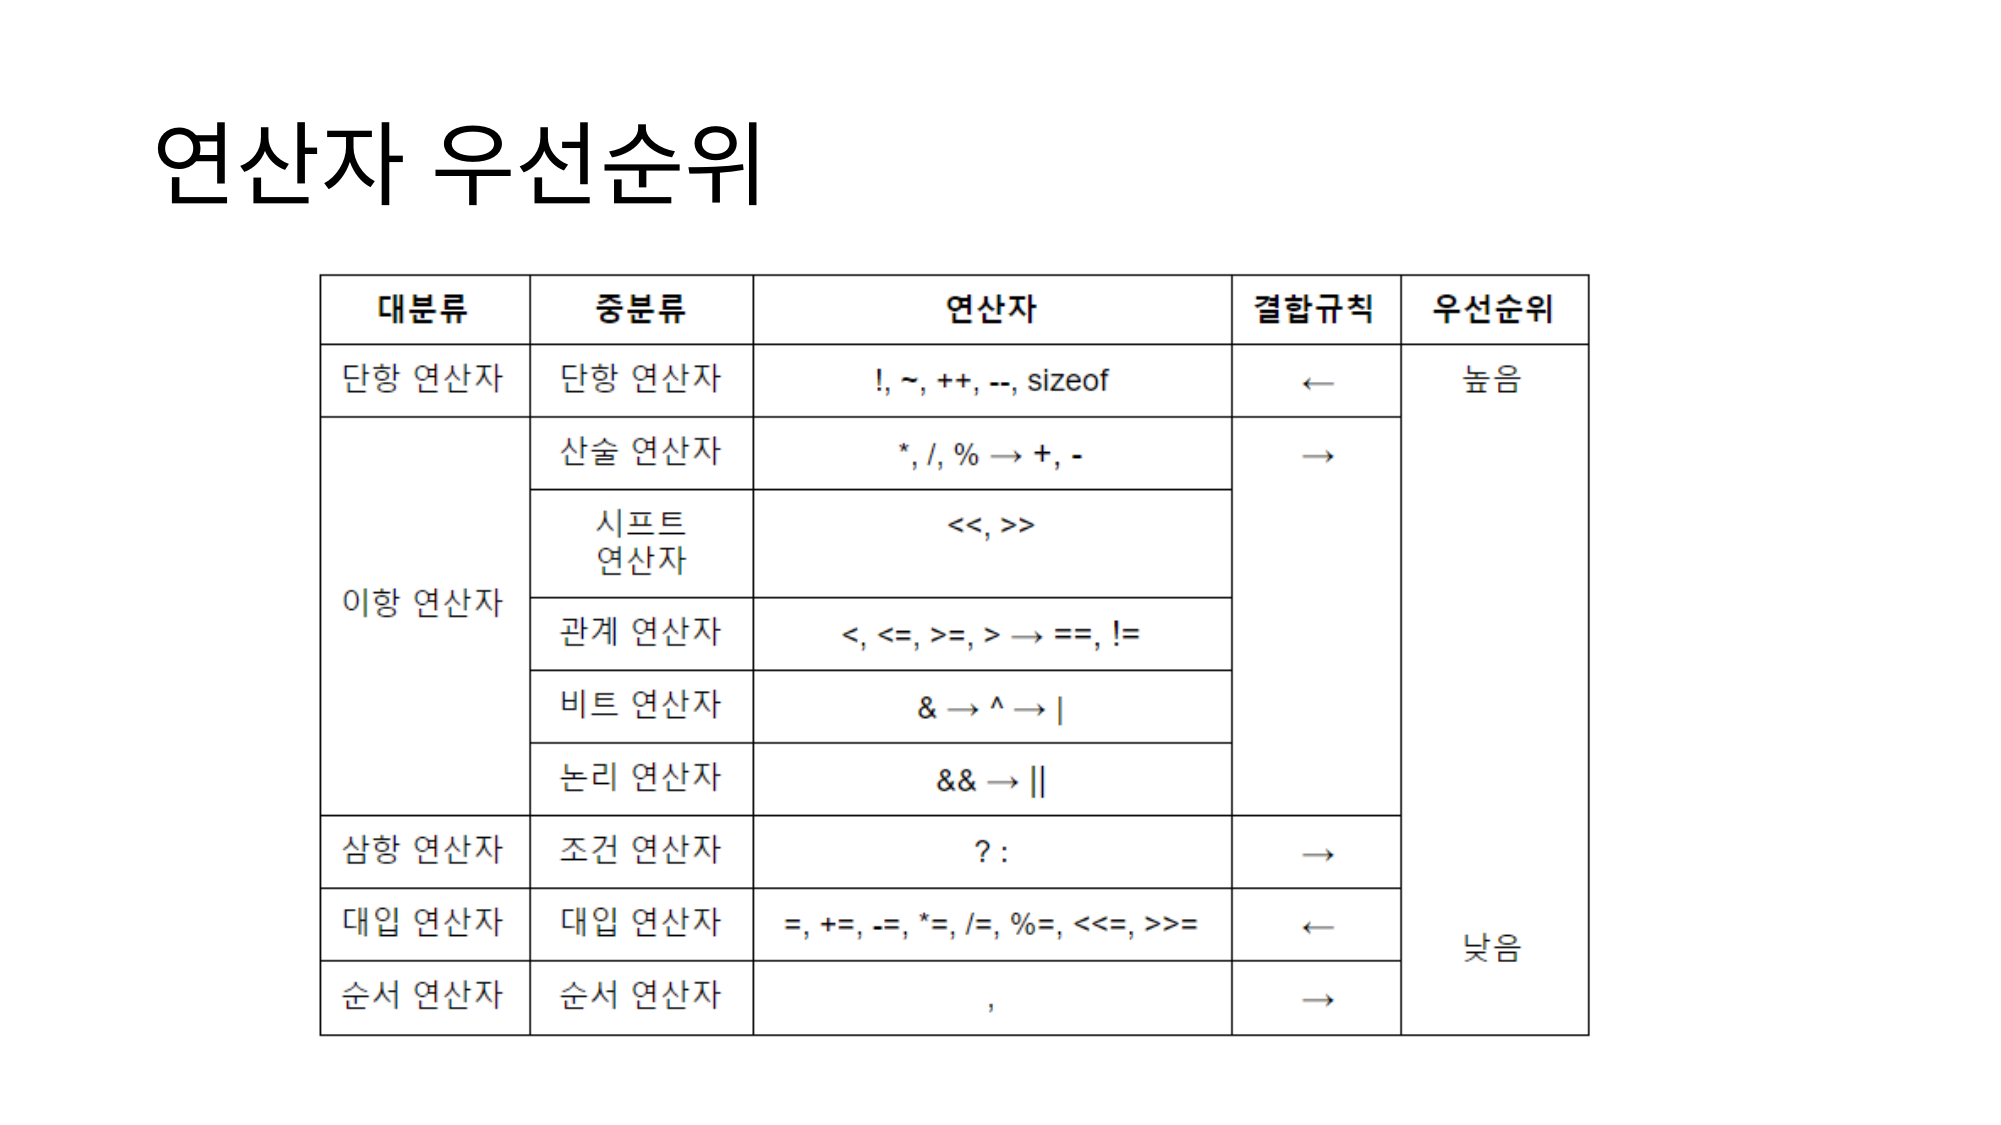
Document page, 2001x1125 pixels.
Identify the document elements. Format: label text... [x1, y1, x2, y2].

title 연산자 우선순위 [137, 59, 1863, 278]
picture [303, 256, 1612, 1060]
